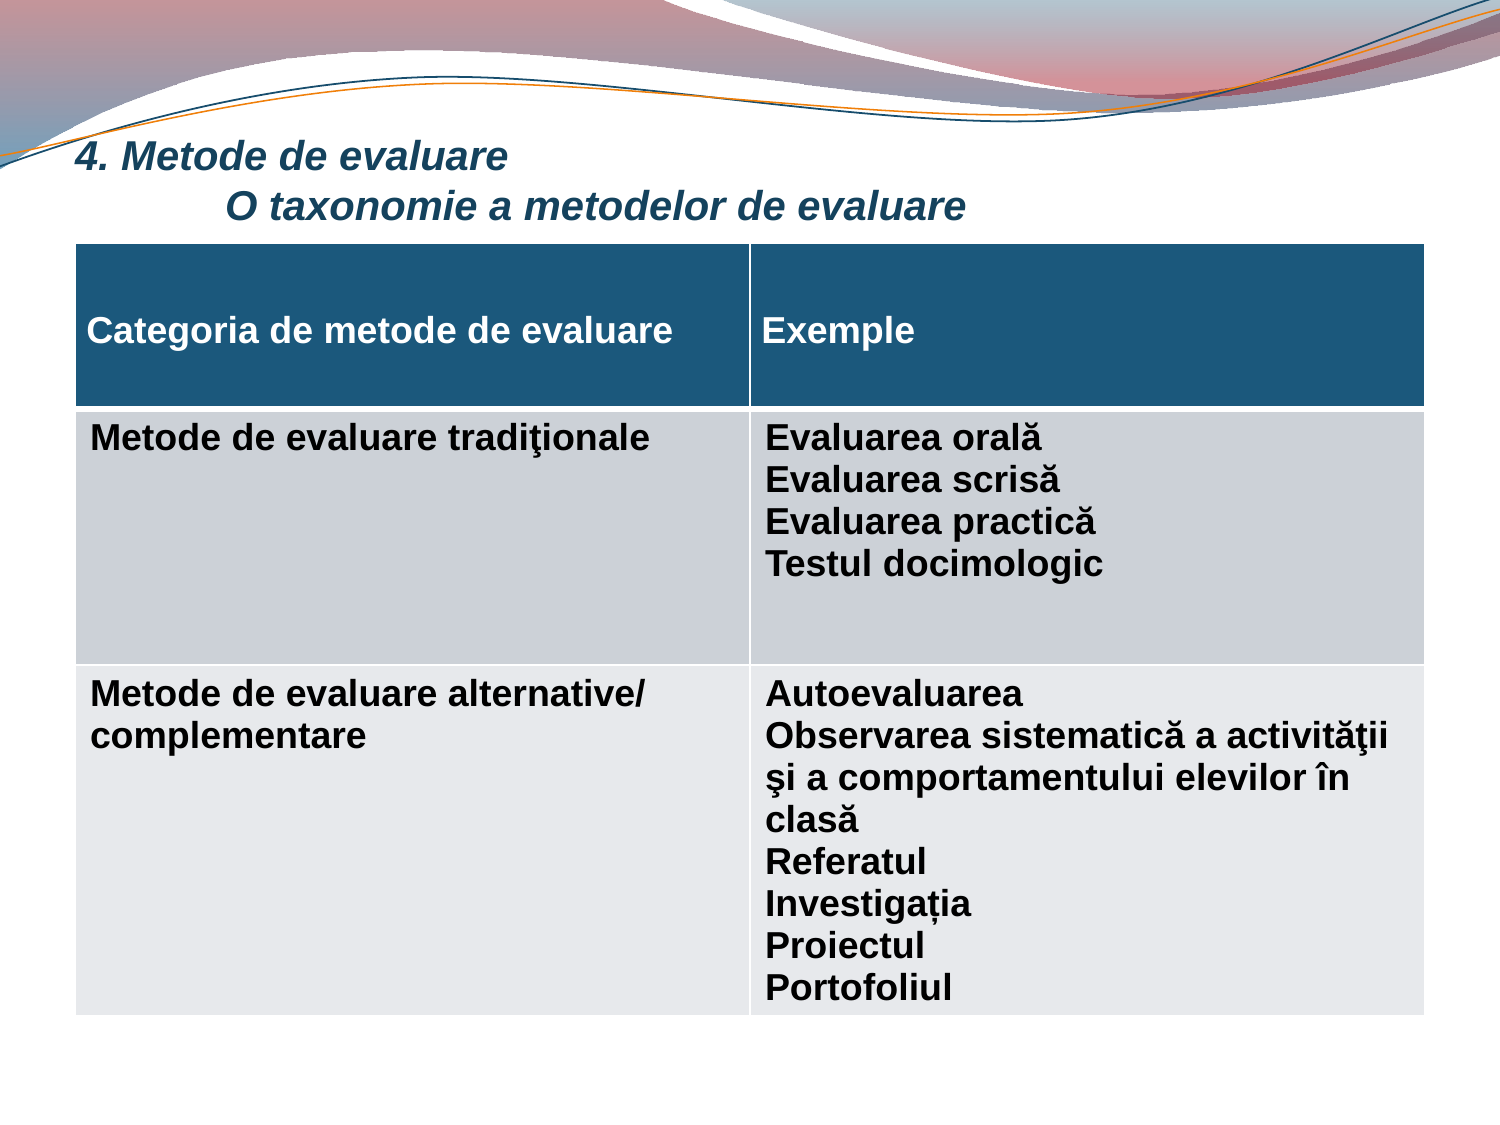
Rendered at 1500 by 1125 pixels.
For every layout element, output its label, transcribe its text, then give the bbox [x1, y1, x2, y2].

table_cell Metode de evaluare tradiţionale [76, 412, 749, 664]
table_cell Evaluarea orală Evaluarea scrisă Evaluarea practică Testul docimologic [751, 412, 1424, 664]
table_header Exemple [751, 244, 1424, 406]
table_header Categoria de metode de evaluare [76, 244, 749, 406]
table_cell Autoevaluarea Observarea sistematică a activităţii şi a comportamentului elevilor în clasă Referatul Investigația Proiectul Portofoliul [751, 666, 1424, 1015]
title 4. Metode de evaluare O taxonomie a metodelor de evaluare [75, 115, 1425, 243]
table_cell Metode de evaluare alternative/ complementare [76, 666, 749, 1015]
